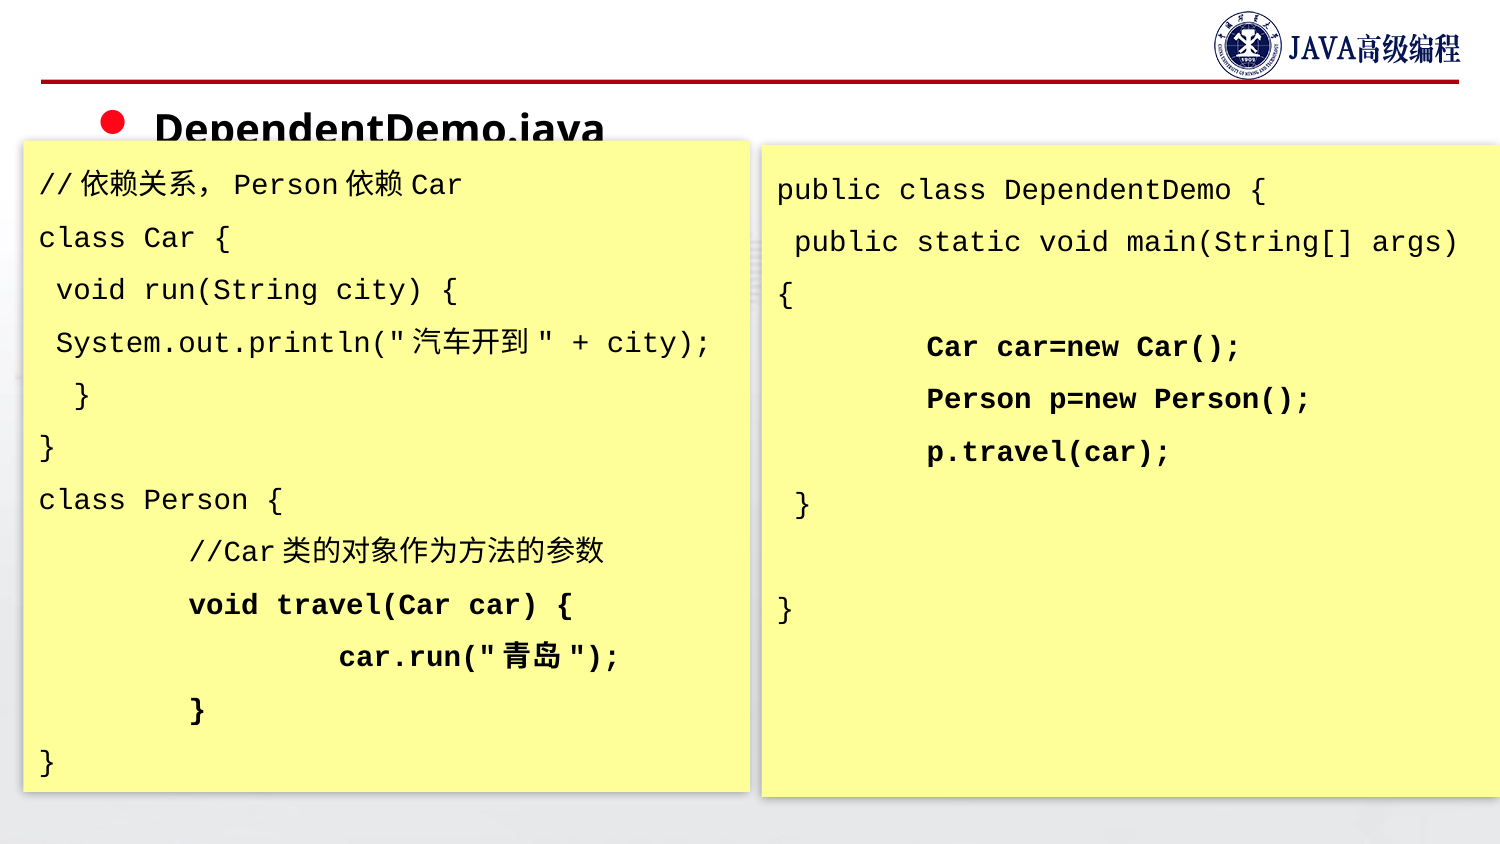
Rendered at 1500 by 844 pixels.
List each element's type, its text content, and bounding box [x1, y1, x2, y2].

list //依赖关系，Person依赖Car class Car { void run(String city) { System.out.println("汽车开到" + city); } } class Person { //Car类的对象作为方法的参数 void travel(Car car) { car.run("青岛"); } } [23, 140, 751, 793]
list public class DependentDemo { public static void main(String[] args) { Car car=new Car(); Person p=new Person(); p.travel(car); } } [761, 144, 1500, 798]
picture [0, 0, 1500, 844]
list DependentDemo.java [81, 70, 1429, 143]
